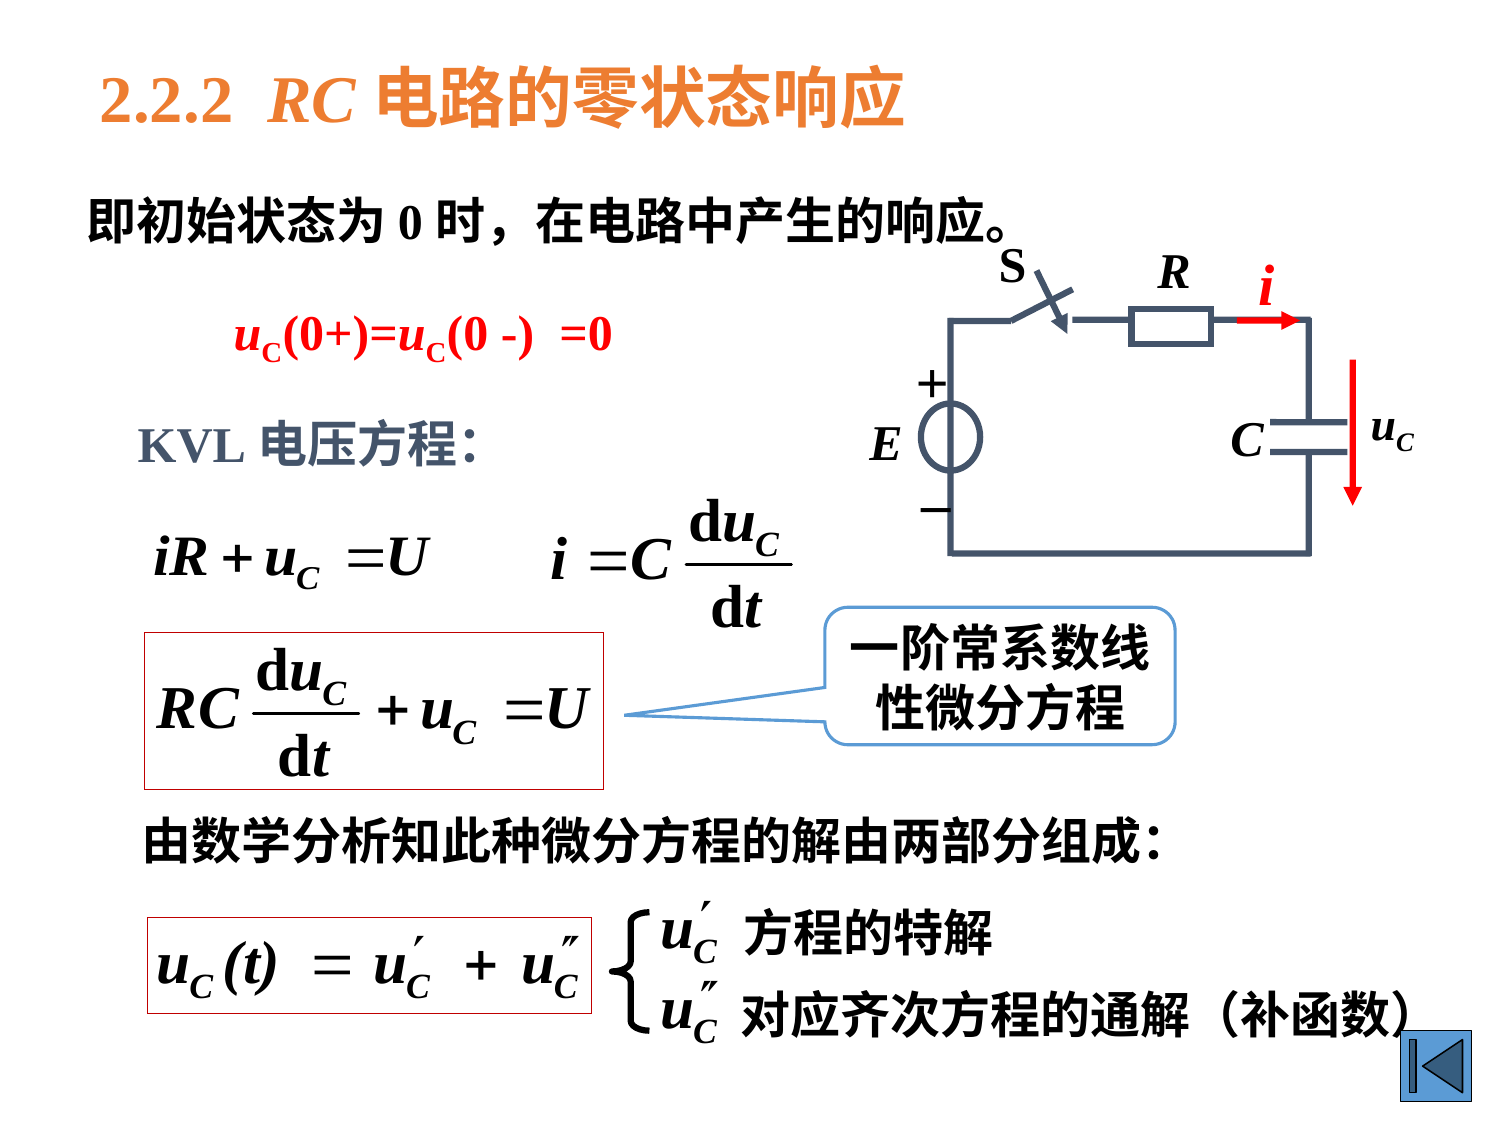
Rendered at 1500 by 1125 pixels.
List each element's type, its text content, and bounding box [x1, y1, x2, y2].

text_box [541, 483, 822, 641]
text_box 2.2.2 RC电路的零状态响应 [85, 48, 1046, 143]
text_box 一阶常系数线 性微分方程 [624, 607, 1176, 745]
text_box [853, 224, 1439, 557]
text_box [147, 882, 1446, 1059]
text_box [1400, 1030, 1472, 1102]
text_box uC(0+)=uC(0 -) =0 [218, 292, 676, 376]
text_box 由数学分析知此种微分方程的解由两部分组成： [126, 801, 1207, 877]
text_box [144, 518, 448, 604]
text_box KVL电压方程： [123, 405, 523, 480]
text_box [144, 632, 604, 790]
text_box 即初始状态为0时，在电路中产生的响应。 [71, 181, 1235, 257]
